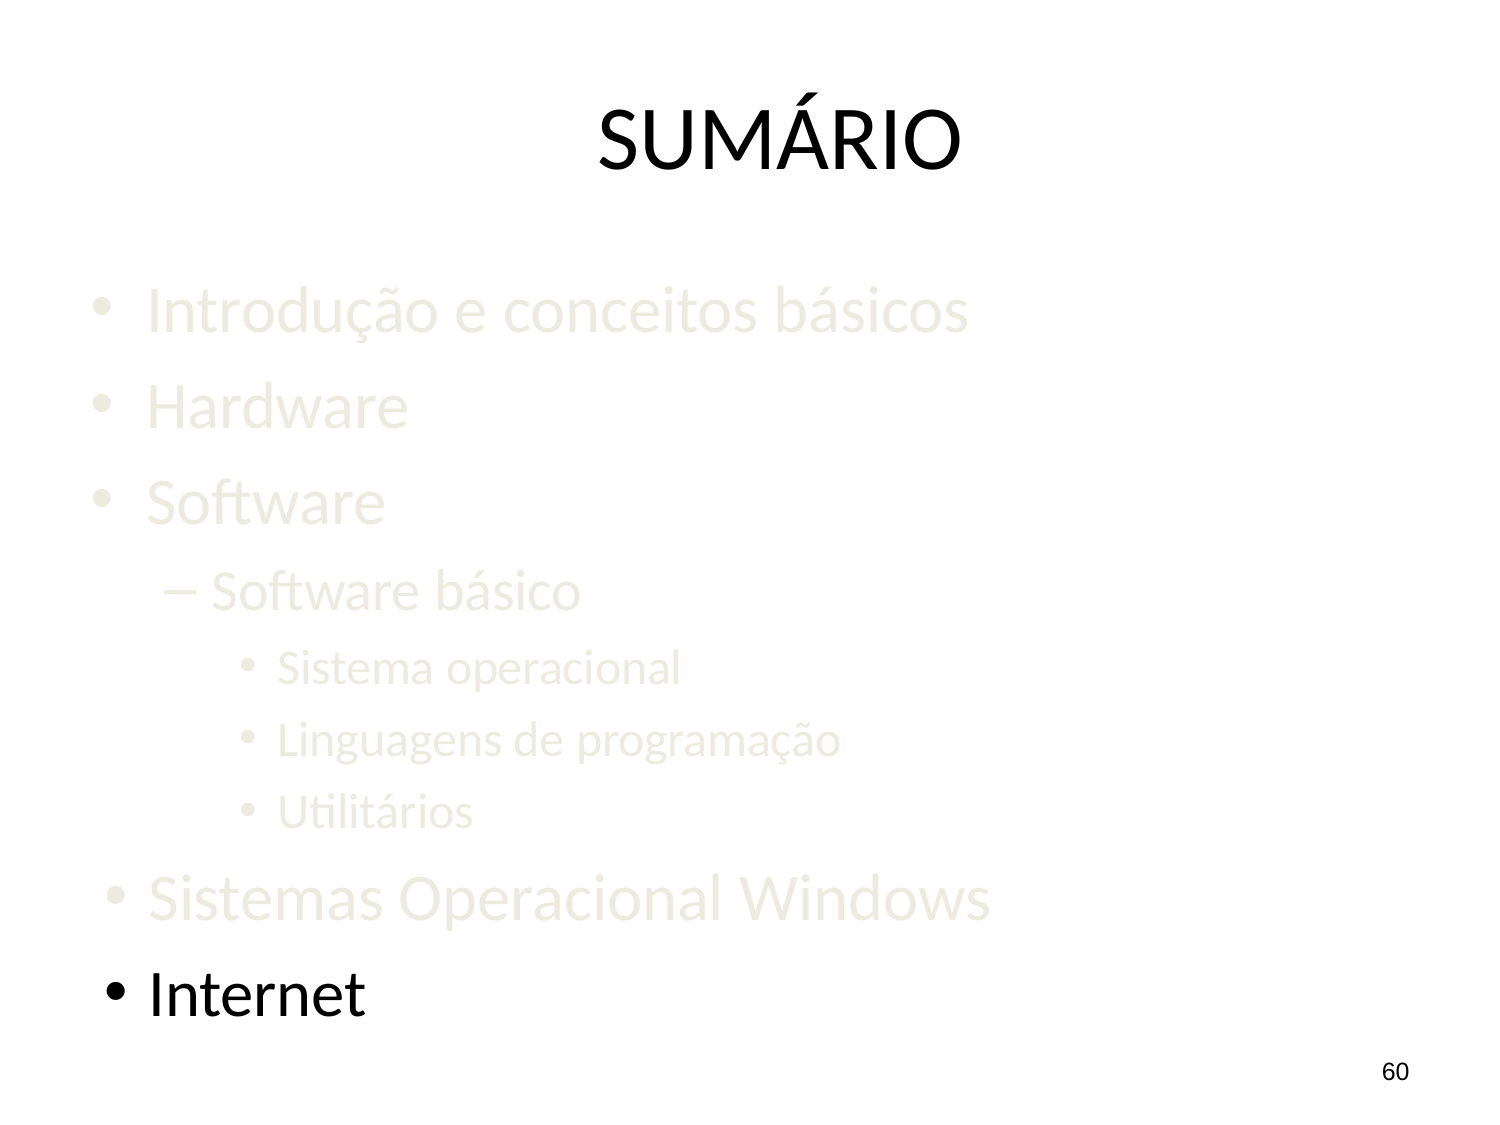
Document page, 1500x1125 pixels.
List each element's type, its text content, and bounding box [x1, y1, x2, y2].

title SUMÁRIO [534, 75, 966, 247]
text_box Introdução e conceitos básicos Hardware Software Software básico Sistema operacional Linguagens de programação Utilitários Sistemas Operacional Windows Internet [87, 247, 1000, 1030]
text_box 60 [1379, 1053, 1413, 1086]
